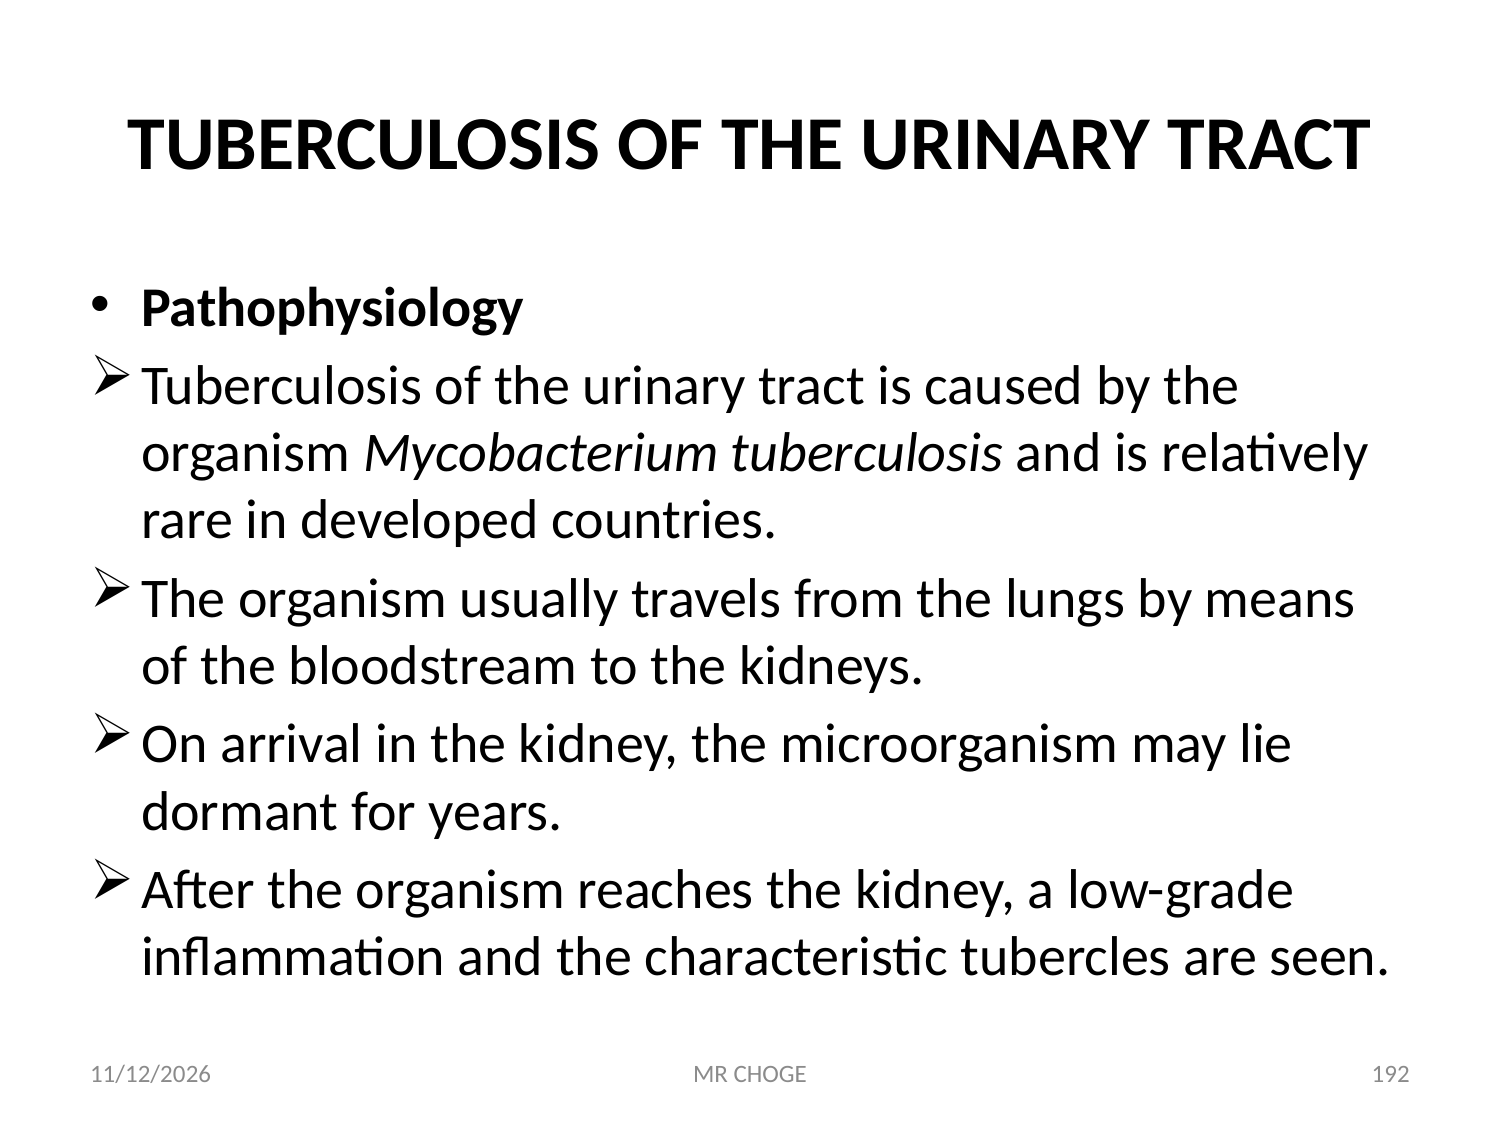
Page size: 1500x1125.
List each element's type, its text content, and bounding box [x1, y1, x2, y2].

list Pathophysiology Tuberculosis of the urinary tract is caused by the organism Mycobacterium tuberculosis and is relatively rare in developed countries. The organism usually travels from the lungs by means of the bloodstream to the kidneys. On arrival in the kidney, the microorganism may lie dormant for years. After the organism reaches the kidney, a low-grade inflammation and the characteristic tubercles are seen. [75, 262, 1425, 1005]
title TUBERCULOSIS OF THE URINARY TRACT [75, 45, 1425, 233]
slide_number 192 [1074, 1042, 1425, 1103]
footer MR CHOGE [512, 1042, 988, 1103]
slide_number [75, 1042, 425, 1103]
